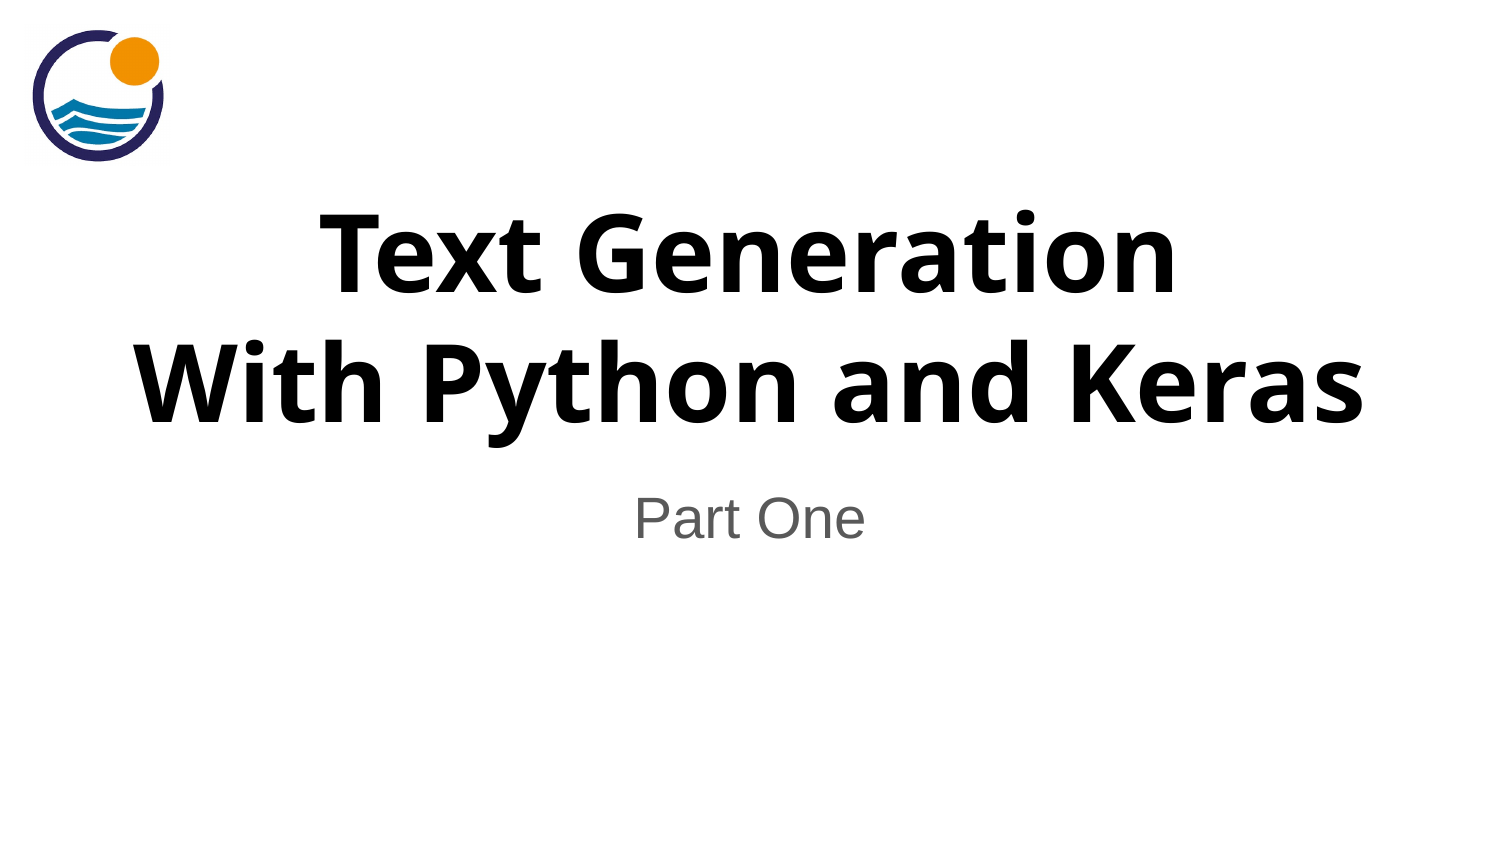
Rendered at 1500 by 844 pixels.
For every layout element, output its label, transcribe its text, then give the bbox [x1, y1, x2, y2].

picture [24, 24, 172, 167]
title Text Generation With Python and Keras [51, 122, 1449, 459]
subtitle Part One [51, 464, 1449, 595]
